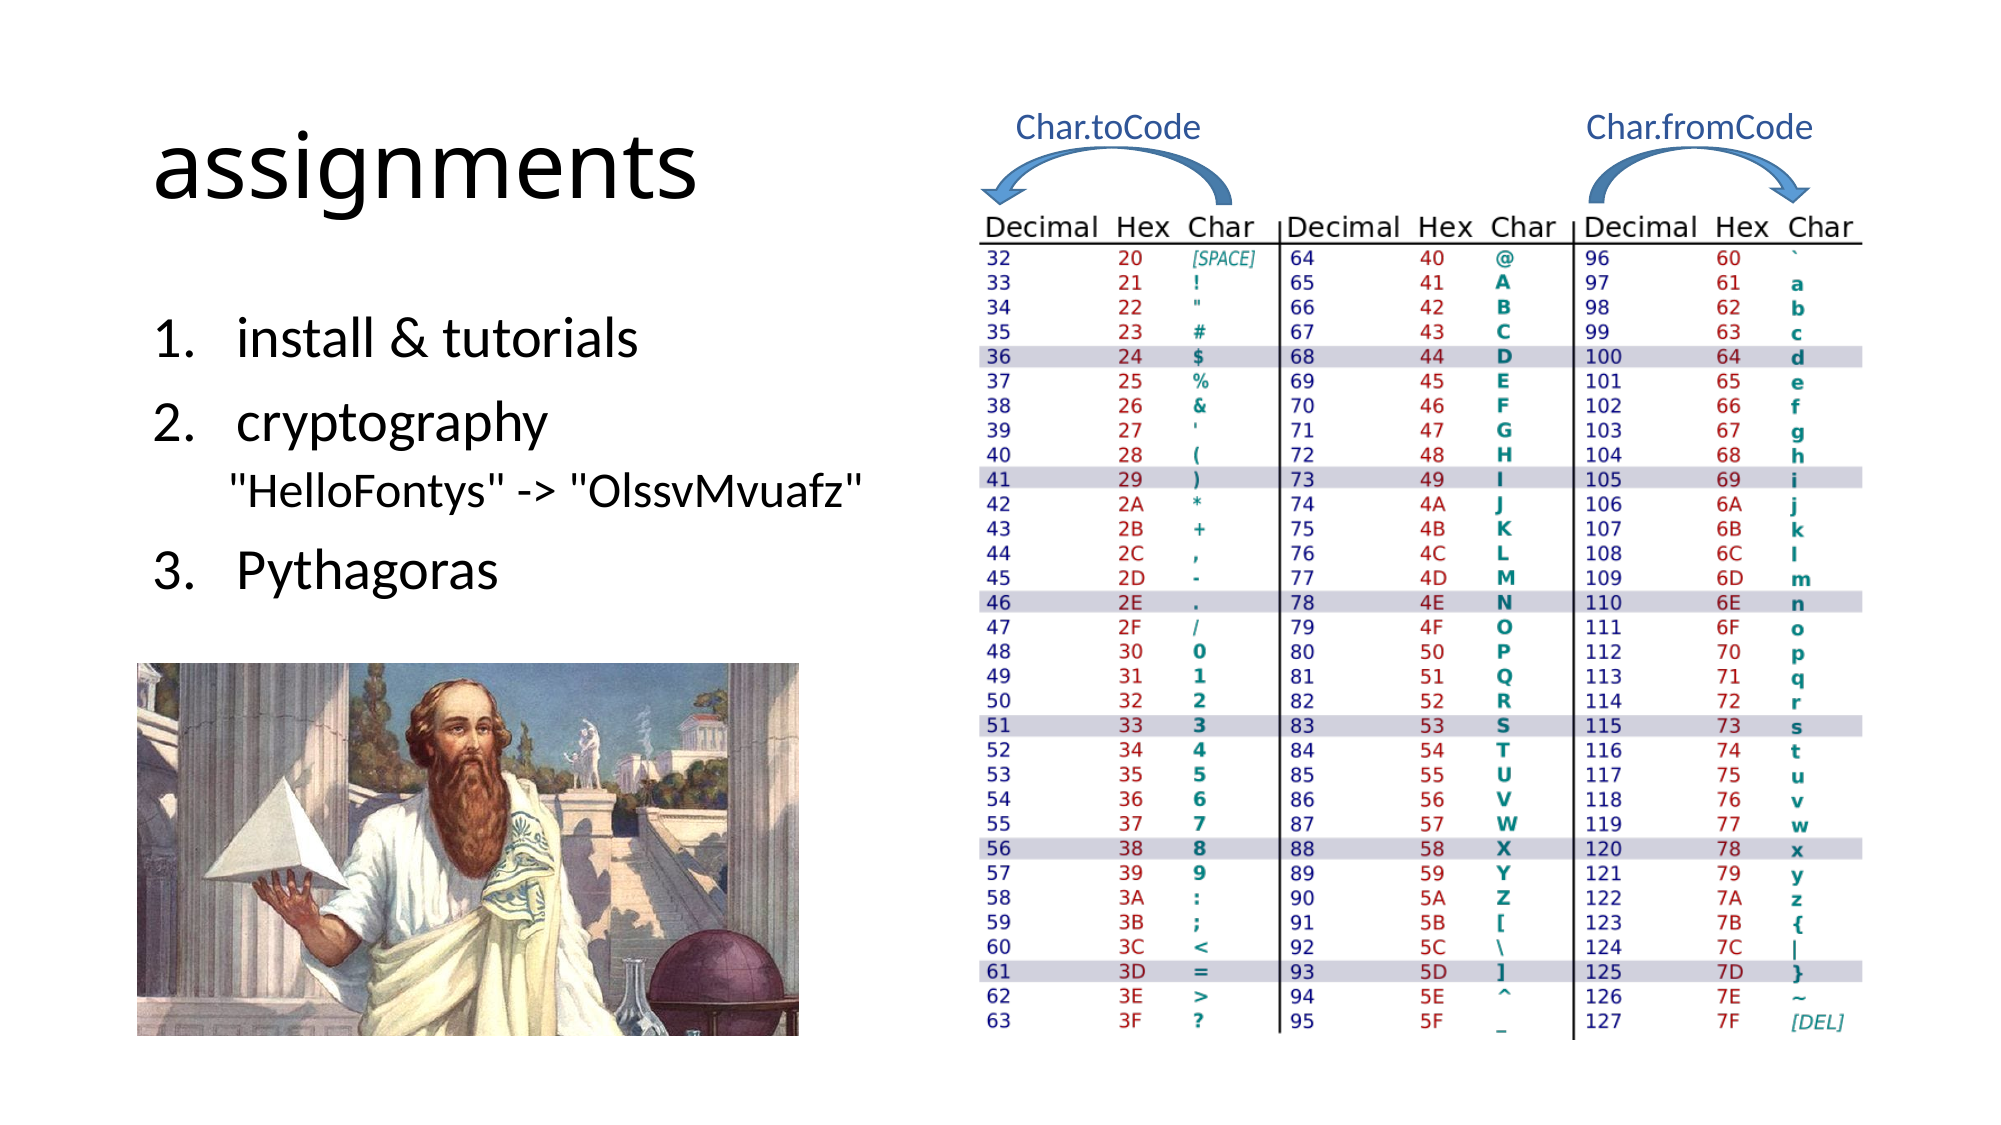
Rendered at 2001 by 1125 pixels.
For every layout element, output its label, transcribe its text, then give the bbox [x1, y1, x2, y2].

title assignments [137, 59, 1863, 278]
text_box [979, 94, 1231, 205]
picture [137, 663, 799, 1036]
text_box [1570, 94, 1831, 203]
picture [979, 207, 1863, 1040]
list install & tutorials cryptography "HelloFontys" -> "OlssvMvuafz" Pythagoras [137, 299, 979, 1014]
